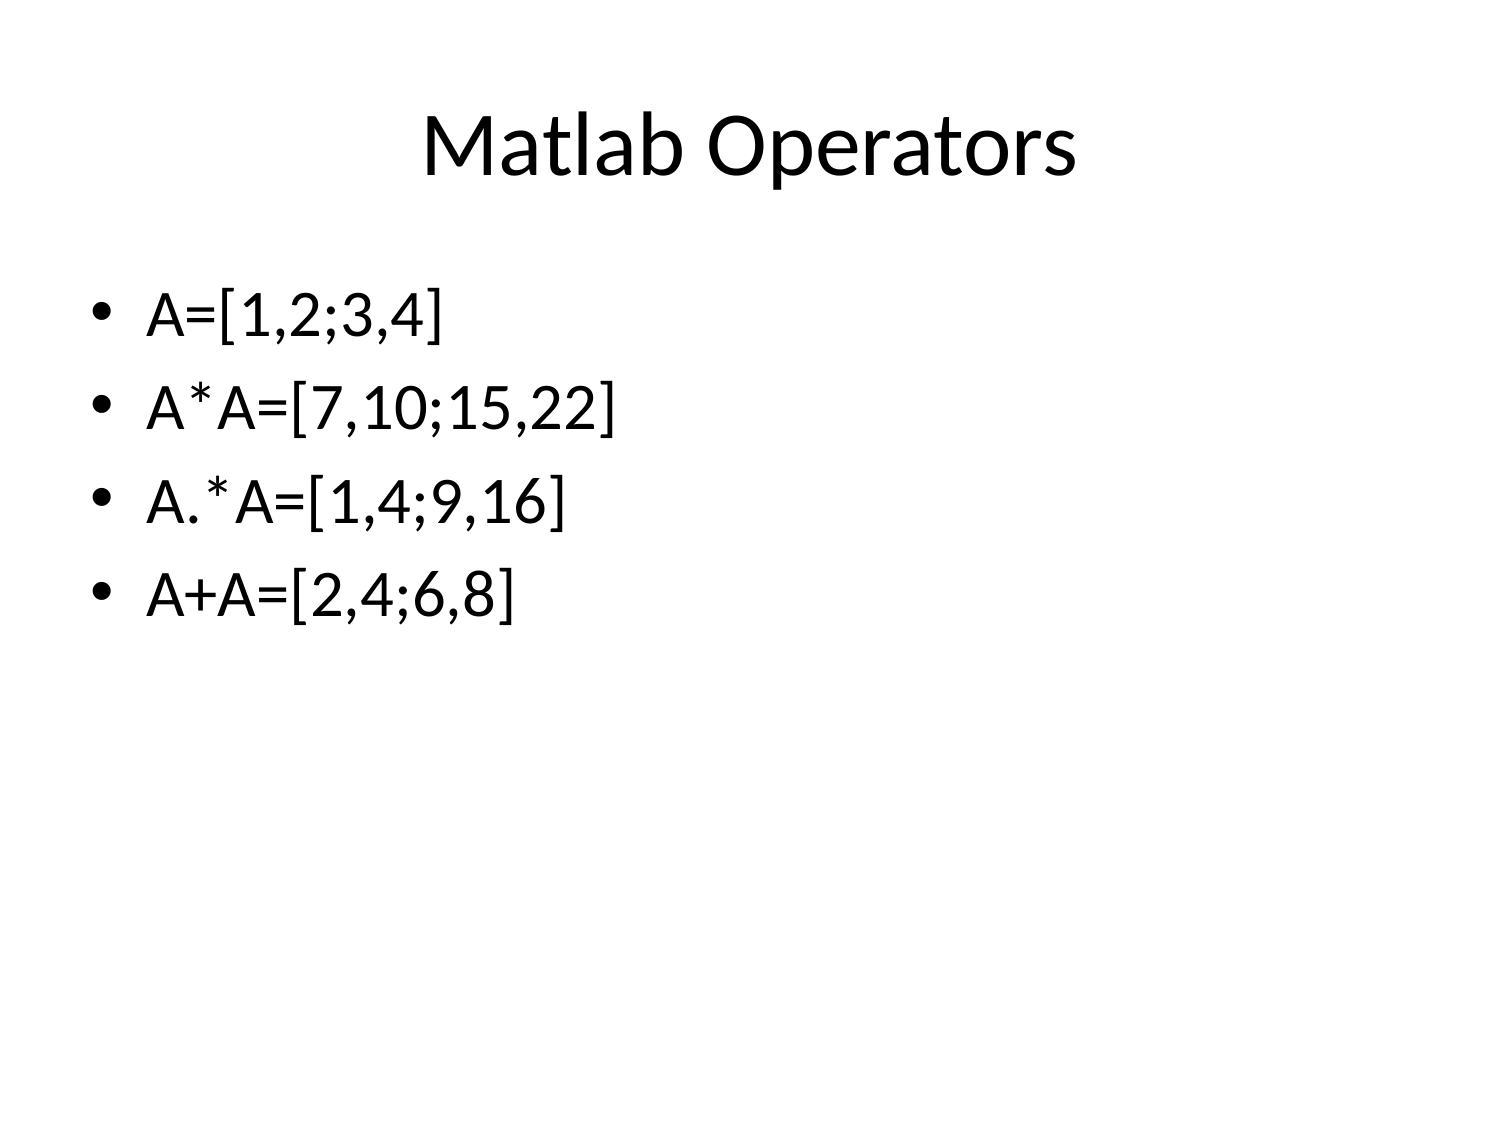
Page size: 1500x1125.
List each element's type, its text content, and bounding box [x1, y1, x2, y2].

title Matlab Operators [75, 45, 1425, 233]
list A=[1,2;3,4] A*A=[7,10;15,22] A.*A=[1,4;9,16] A+A=[2,4;6,8] [75, 262, 1425, 1005]
